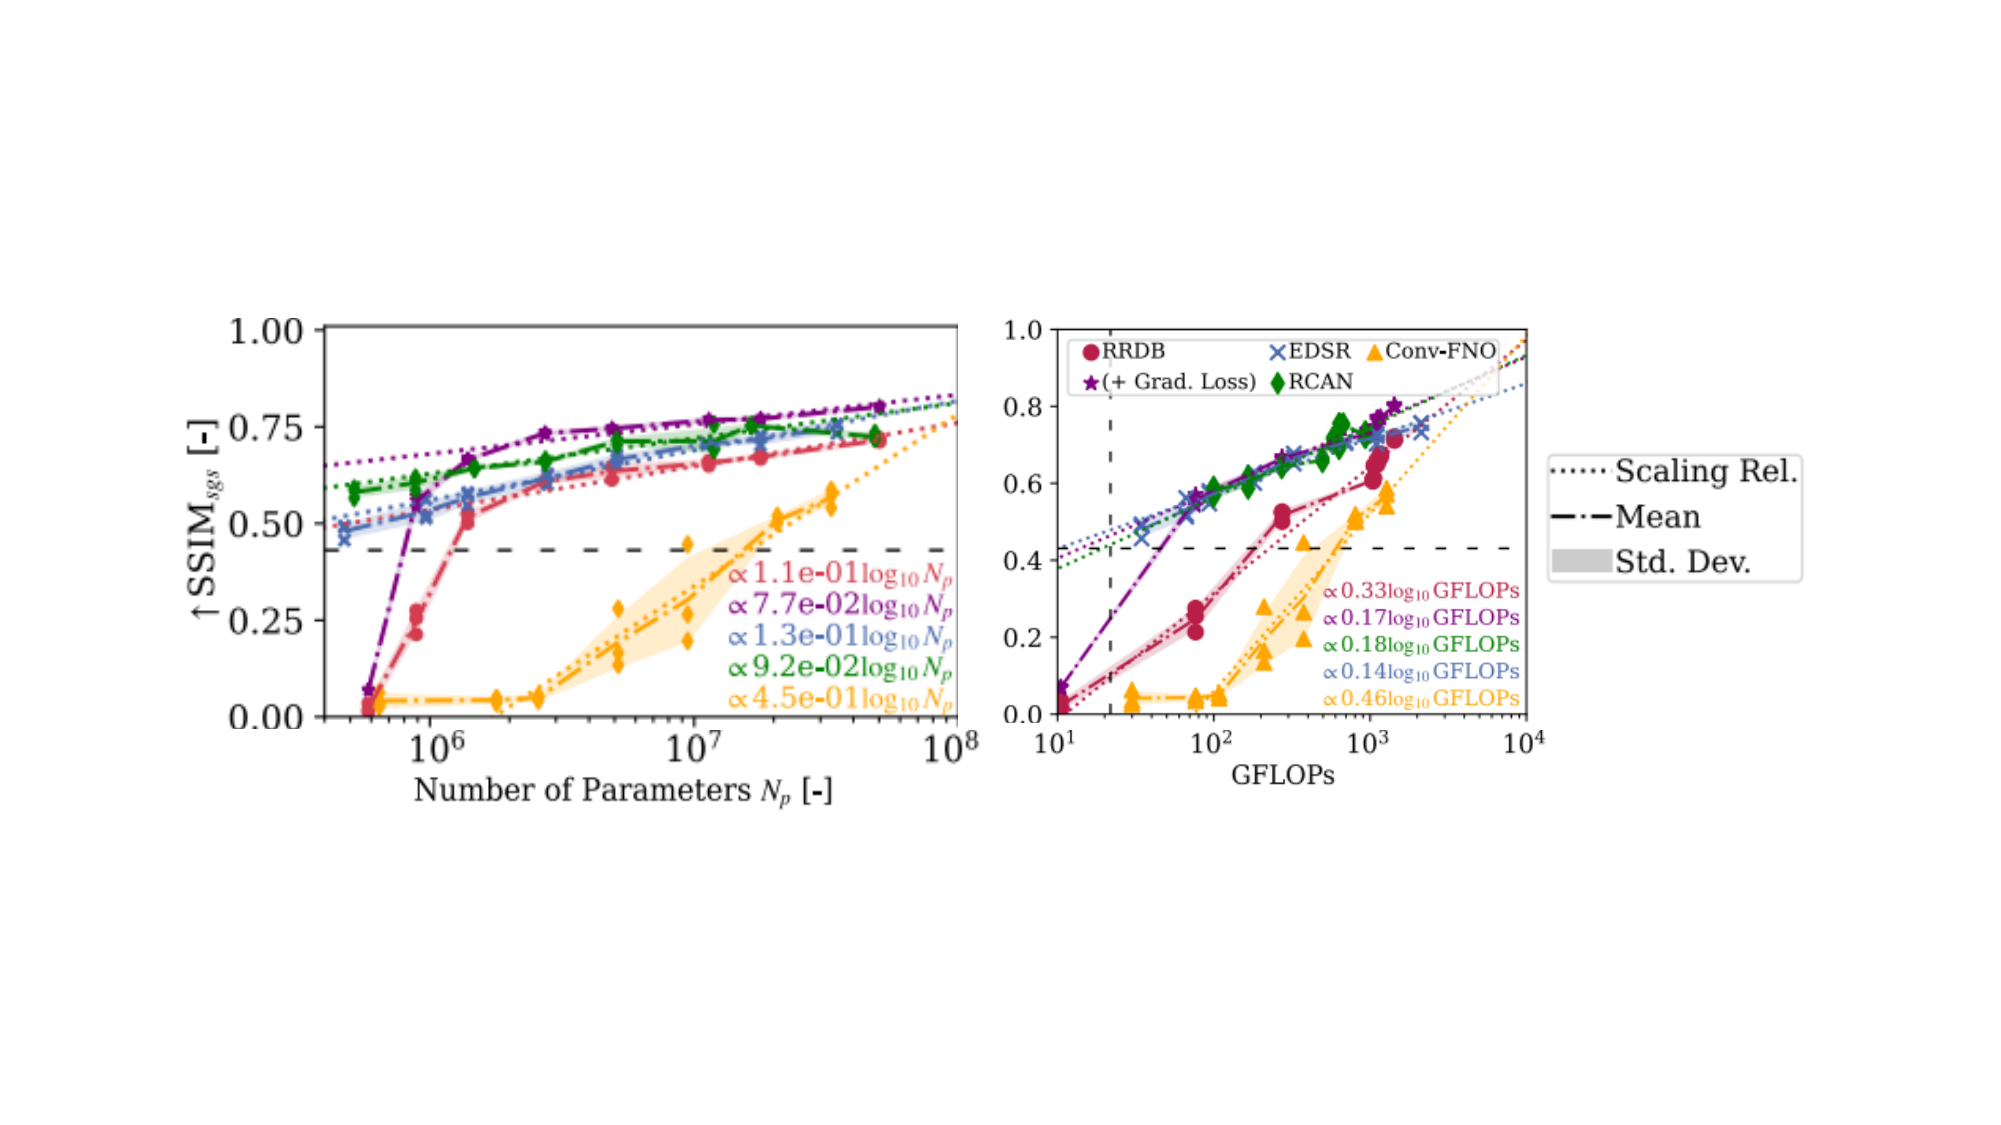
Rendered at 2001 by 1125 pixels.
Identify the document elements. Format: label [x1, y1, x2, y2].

picture [389, 730, 992, 767]
picture [999, 318, 1530, 723]
picture [1020, 730, 1552, 793]
picture [1541, 451, 1805, 591]
picture [411, 772, 840, 814]
picture [179, 318, 958, 729]
